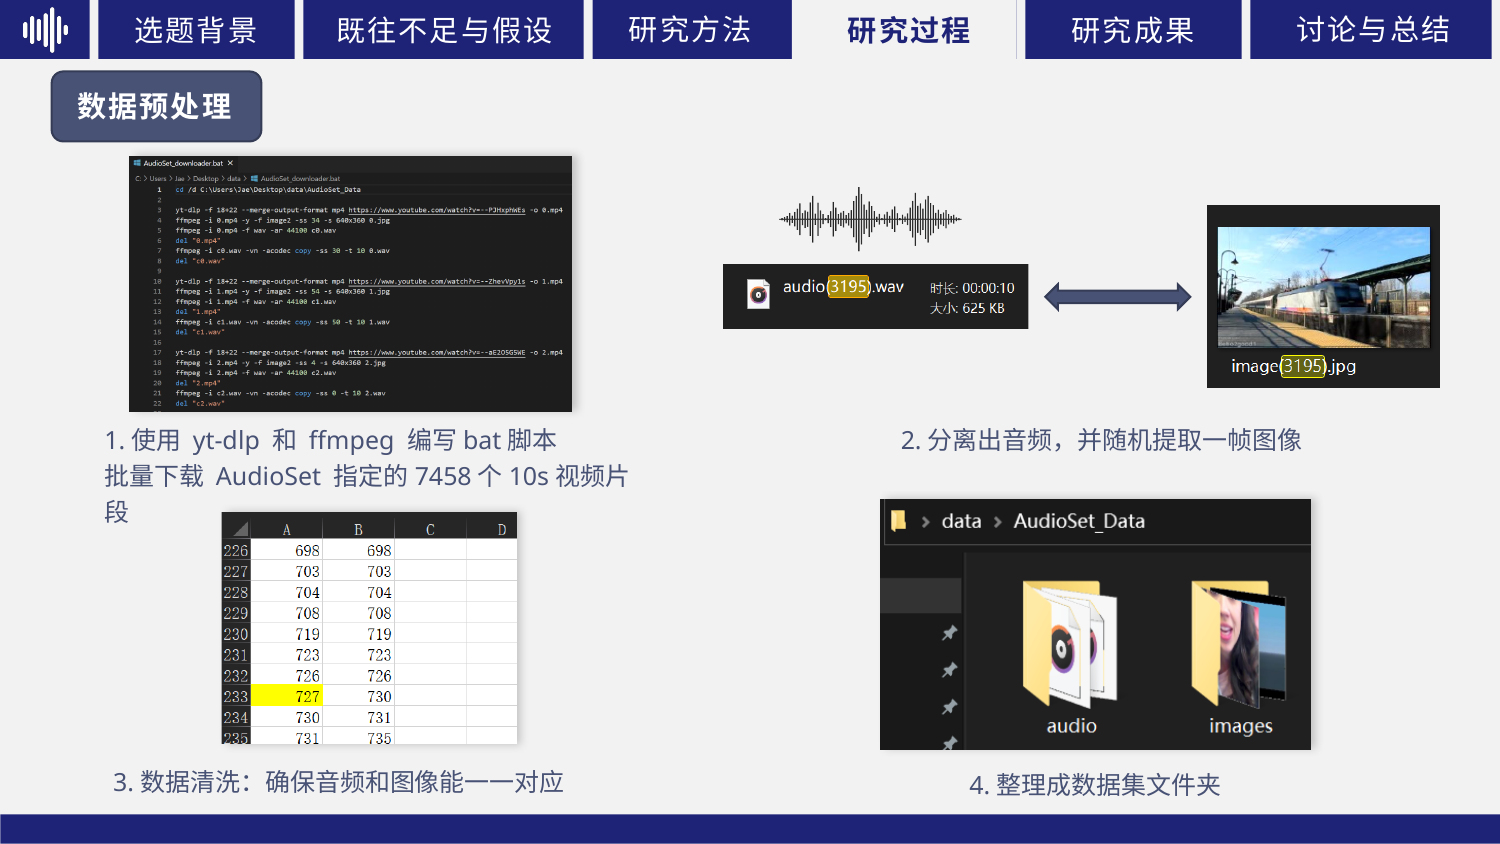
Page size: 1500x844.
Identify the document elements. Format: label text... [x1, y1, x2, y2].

text_box [1251, 0, 1491, 60]
text_box [99, 0, 293, 60]
text_box [0, 0, 88, 60]
picture [129, 156, 572, 412]
text_box [1491, 0, 1500, 60]
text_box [51, 71, 262, 142]
text_box [1016, 0, 1027, 60]
text_box 既往不足与假设 [321, 4, 580, 55]
text_box [583, 0, 594, 72]
text_box [1240, 0, 1251, 71]
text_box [722, 180, 1440, 388]
text_box 选题背景 [119, 4, 293, 55]
text_box 4.整理成数据集文件夹 [954, 756, 1237, 807]
text_box [791, 0, 1018, 71]
picture [23, 7, 68, 53]
picture [221, 512, 523, 744]
text_box 研究过程 [833, 4, 1002, 55]
text_box [88, 0, 99, 70]
text_box [0, 813, 1500, 844]
text_box [304, 0, 583, 60]
text_box [293, 0, 304, 66]
text_box 讨论与总结 [1281, 4, 1472, 54]
text_box 2.分离出音频，并随机提取一帧图像 [886, 410, 1350, 462]
picture [880, 499, 1311, 750]
text_box [594, 0, 791, 60]
text_box 1.使用 yt-dlp 和 ffmpeg 编写bat脚本 批量下载 AudioSet 指定的7458个10s视频片段 [89, 411, 655, 534]
text_box 研究成果 [1056, 4, 1226, 55]
text_box 3.数据清洗：确保音频和图像能一一对应 [98, 753, 583, 805]
text_box 研究方法 [614, 4, 783, 54]
text_box [1027, 0, 1240, 60]
